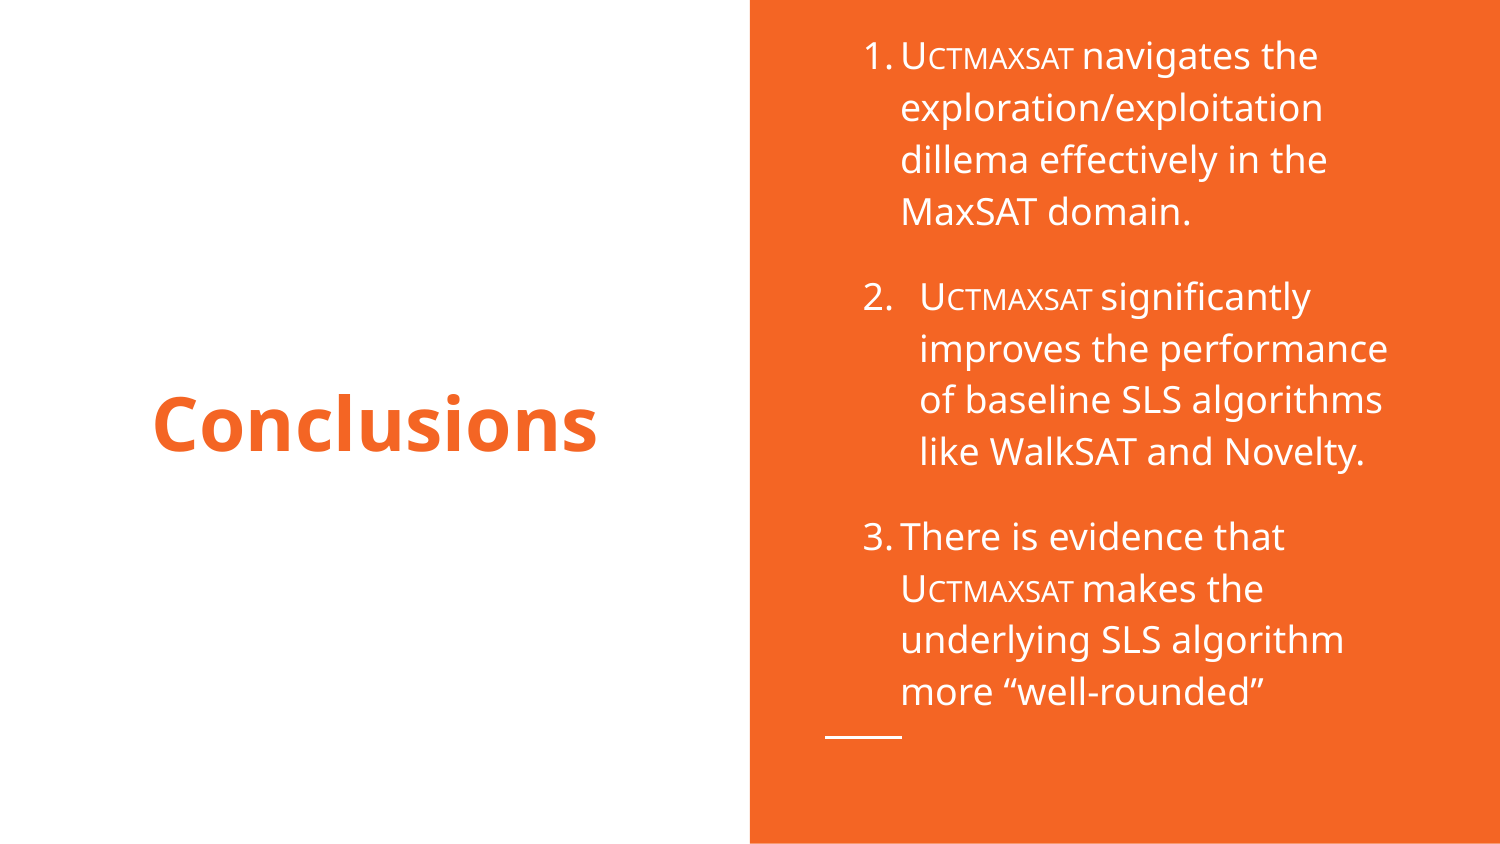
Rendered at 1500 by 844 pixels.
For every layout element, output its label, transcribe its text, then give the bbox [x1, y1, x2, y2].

list UCTMAXSAT navigates the exploration/exploitation dillema effectively in the MaxSAT domain. UCTMAXSAT significantly improves the performance of baseline SLS algorithms like WalkSAT and Novelty. There is evidence that UCTMAXSAT makes the underlying SLS algorithm more “well-rounded” [810, 14, 1440, 725]
title Conclusions [43, 313, 708, 530]
